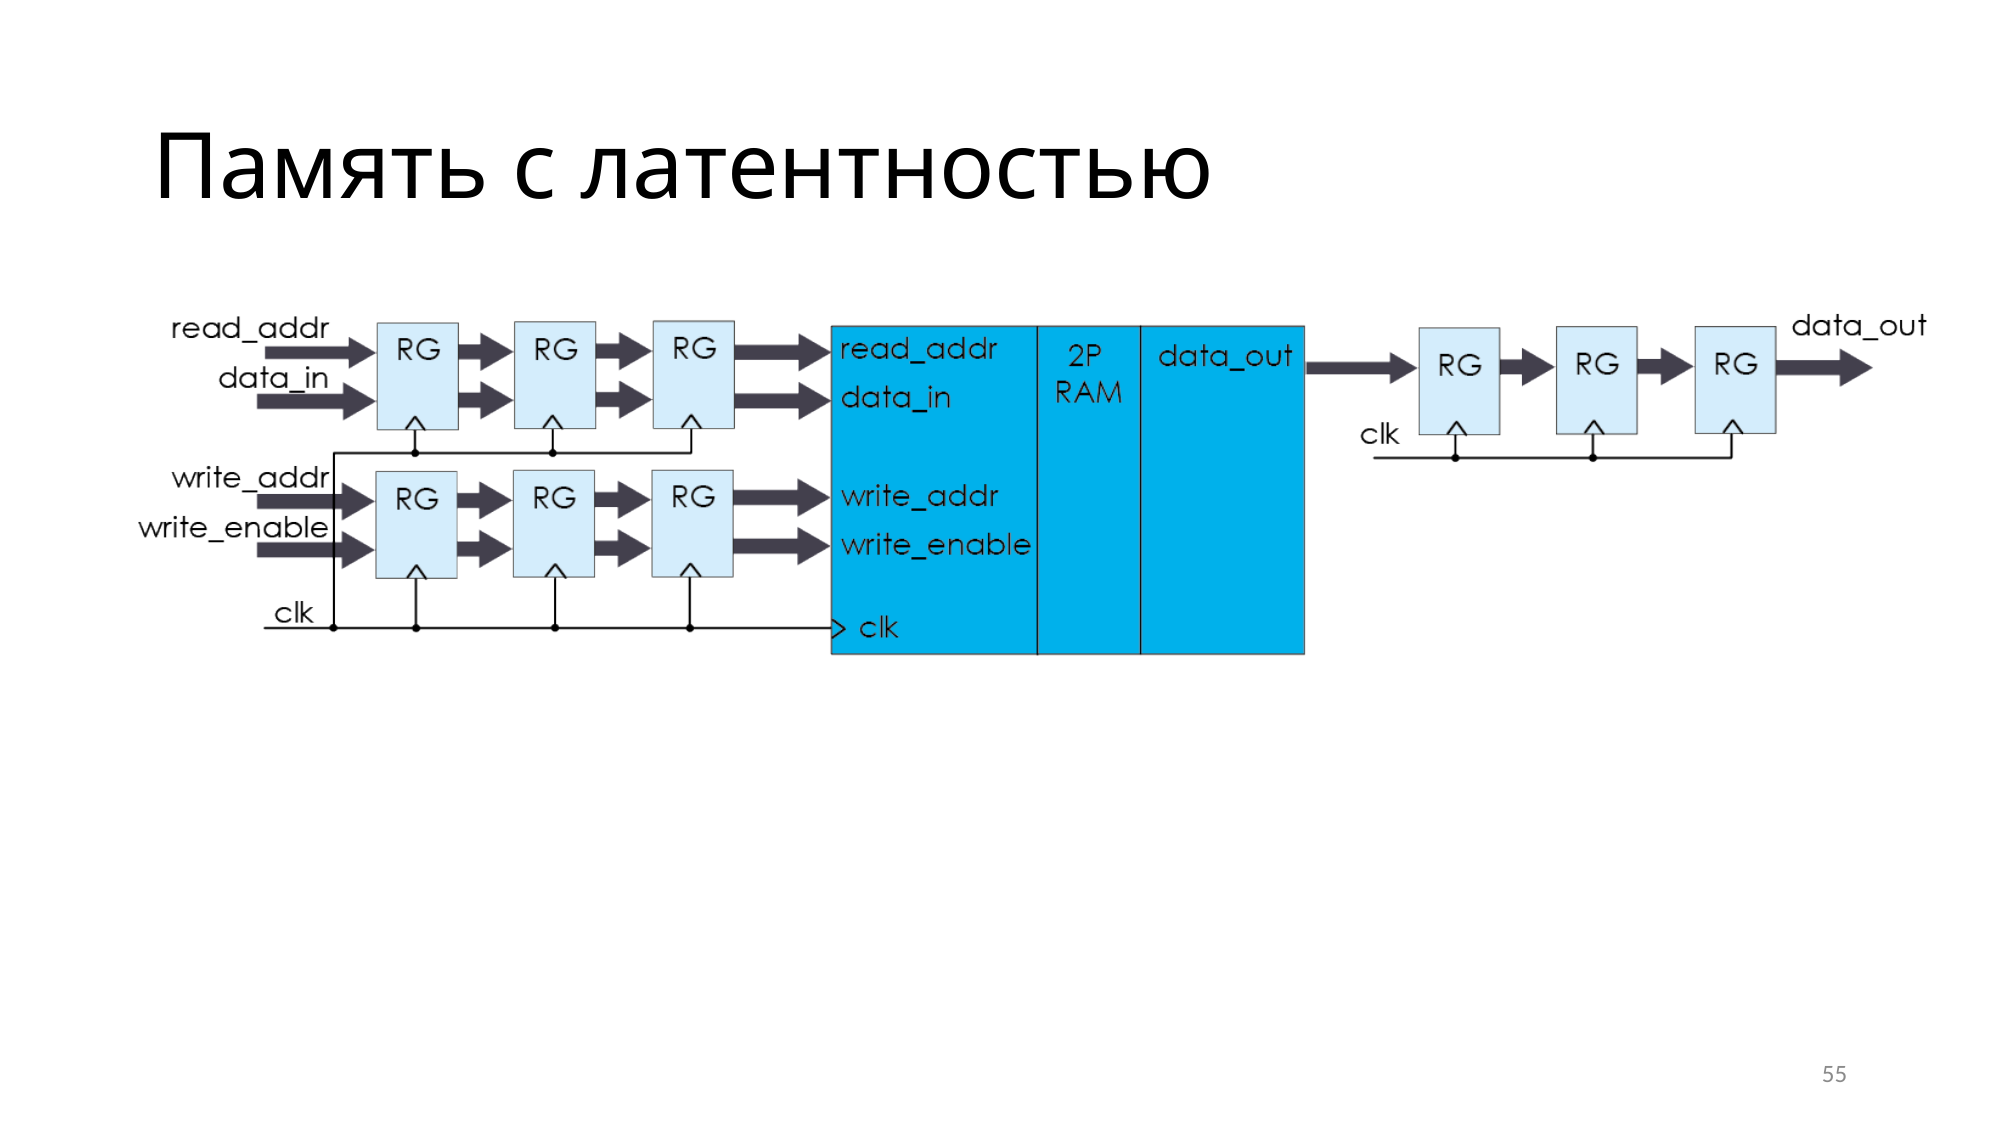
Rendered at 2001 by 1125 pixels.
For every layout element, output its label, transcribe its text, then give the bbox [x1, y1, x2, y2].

picture [137, 309, 1928, 657]
title Память с латентностью [137, 59, 1863, 278]
slide_number 55 [1412, 1042, 1863, 1103]
